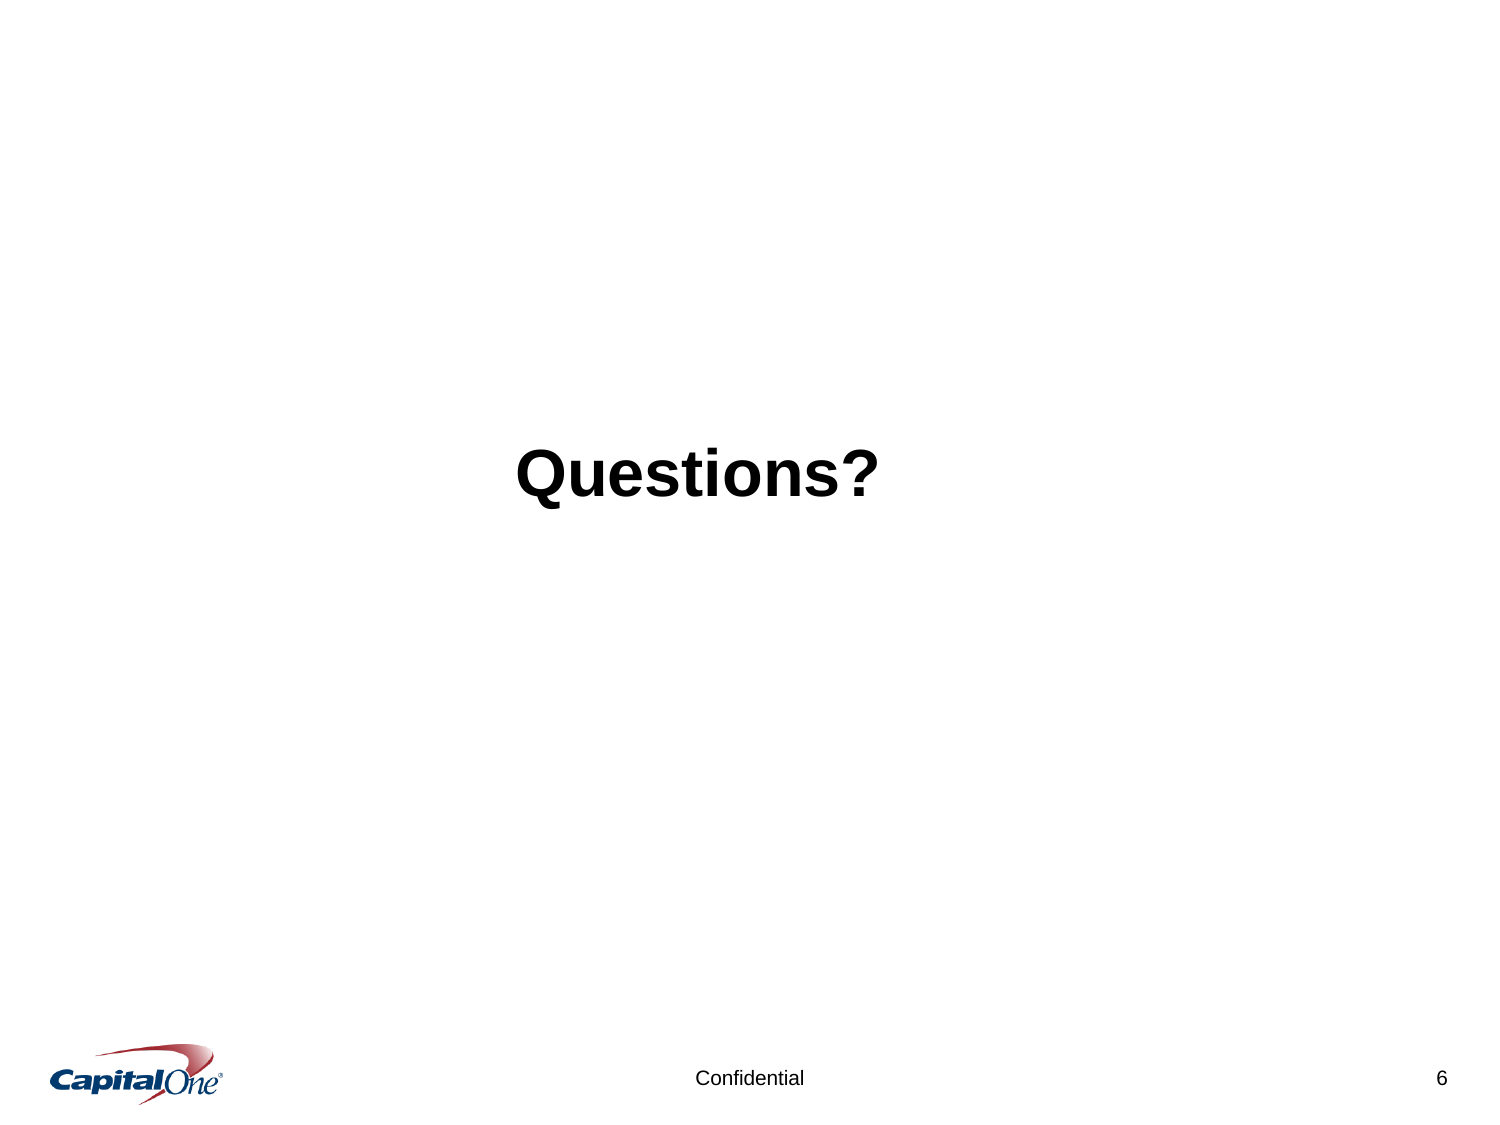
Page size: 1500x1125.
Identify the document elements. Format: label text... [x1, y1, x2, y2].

title Questions? [499, 421, 1026, 538]
picture [50, 1044, 223, 1105]
